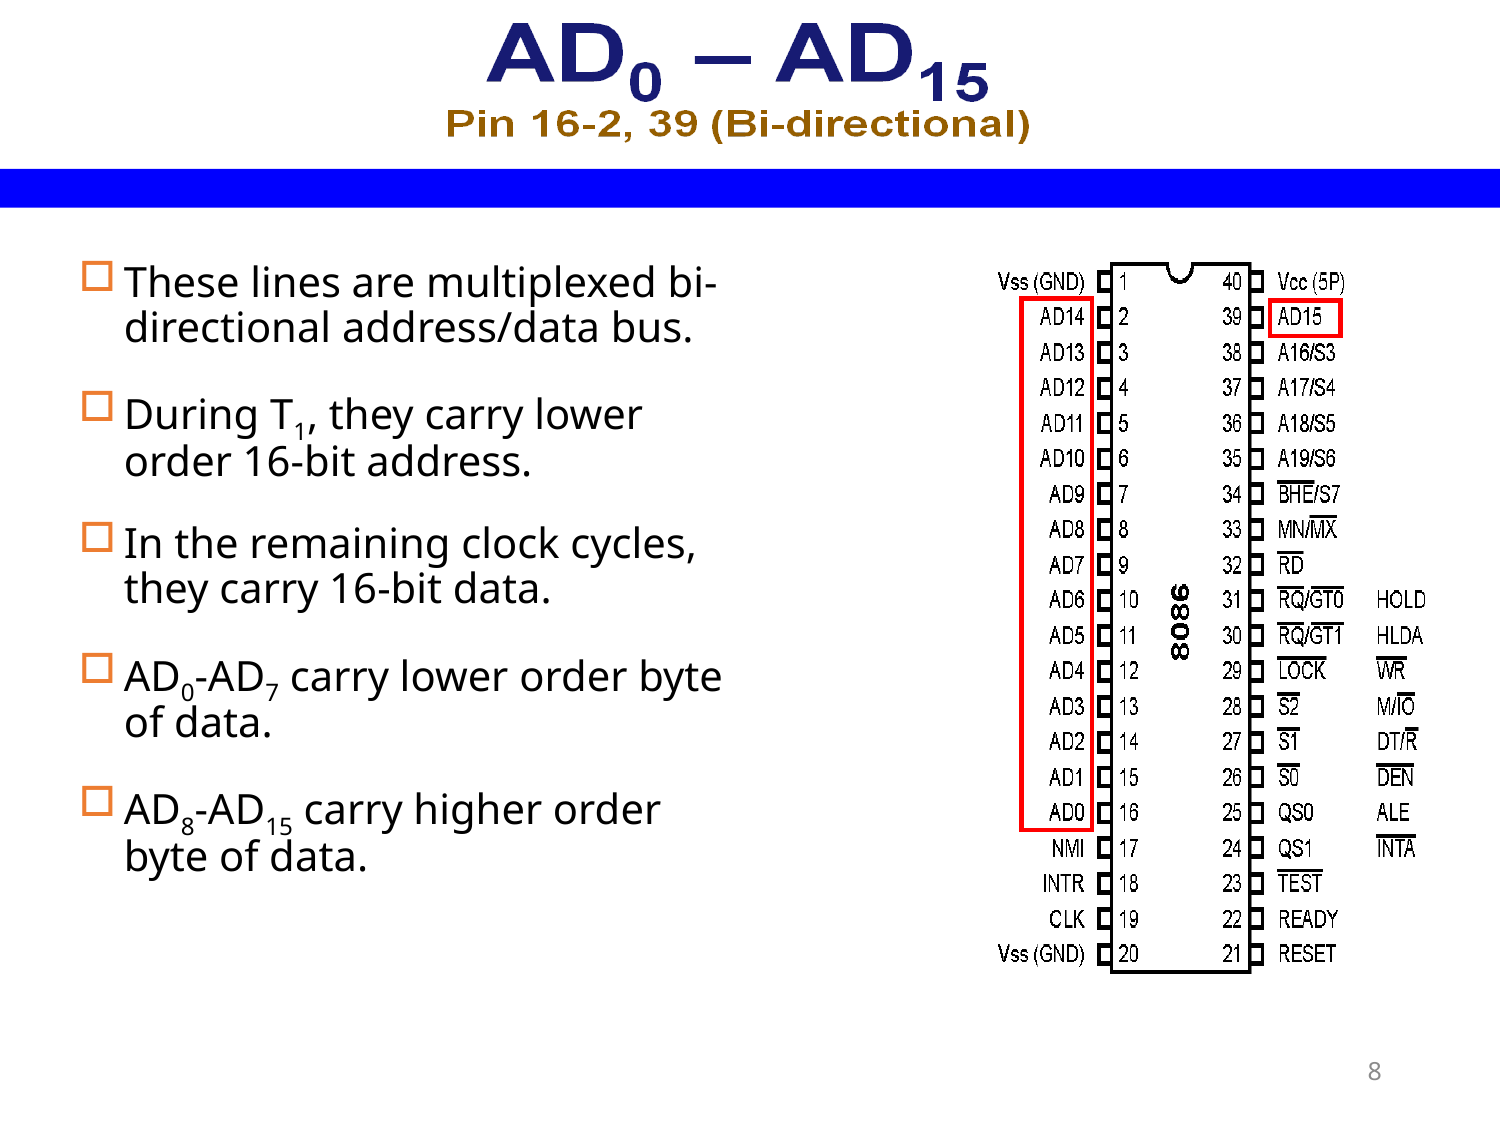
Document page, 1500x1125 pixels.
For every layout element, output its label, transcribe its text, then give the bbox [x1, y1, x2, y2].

slide_number 8 [1059, 1042, 1397, 1103]
picture [63, 0, 1414, 167]
text_box These lines are multiplexed bi-directional address/data bus. During T1, they carry lower order 16-bit address. In the remaining clock cycles, they carry 16-bit data. AD0-AD7 carry lower order byte of data. AD8-AD15 carry higher order byte of data. [41, 254, 739, 964]
picture [986, 255, 1436, 976]
text_box [0, 168, 1500, 209]
